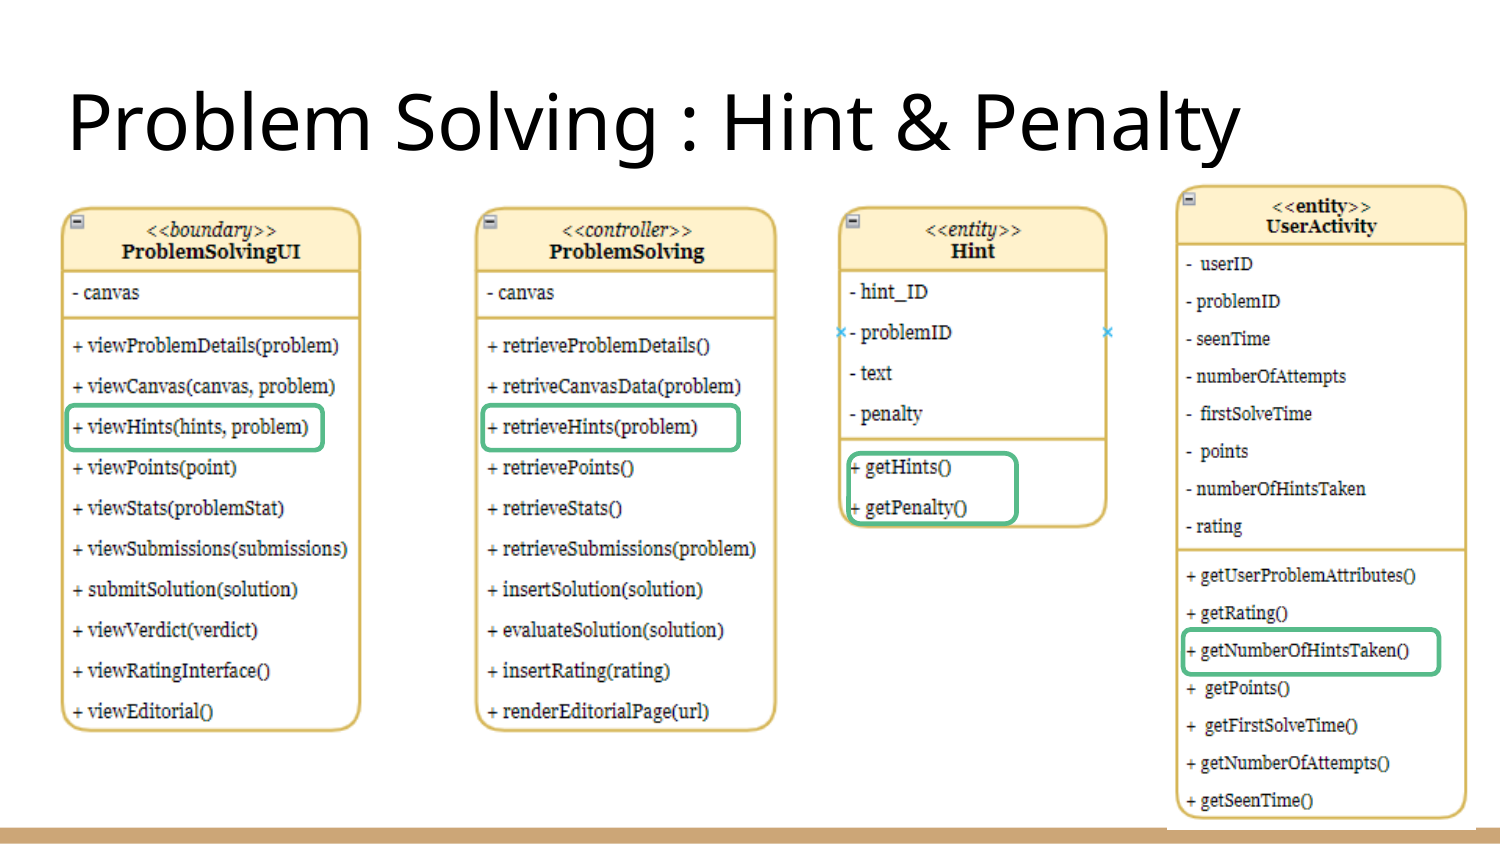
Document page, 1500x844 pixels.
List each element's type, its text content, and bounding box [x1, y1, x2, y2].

picture [1167, 168, 1477, 831]
picture [821, 187, 1122, 536]
title Problem Solving : Hint & Penalty [51, 51, 1449, 189]
picture [36, 197, 792, 757]
